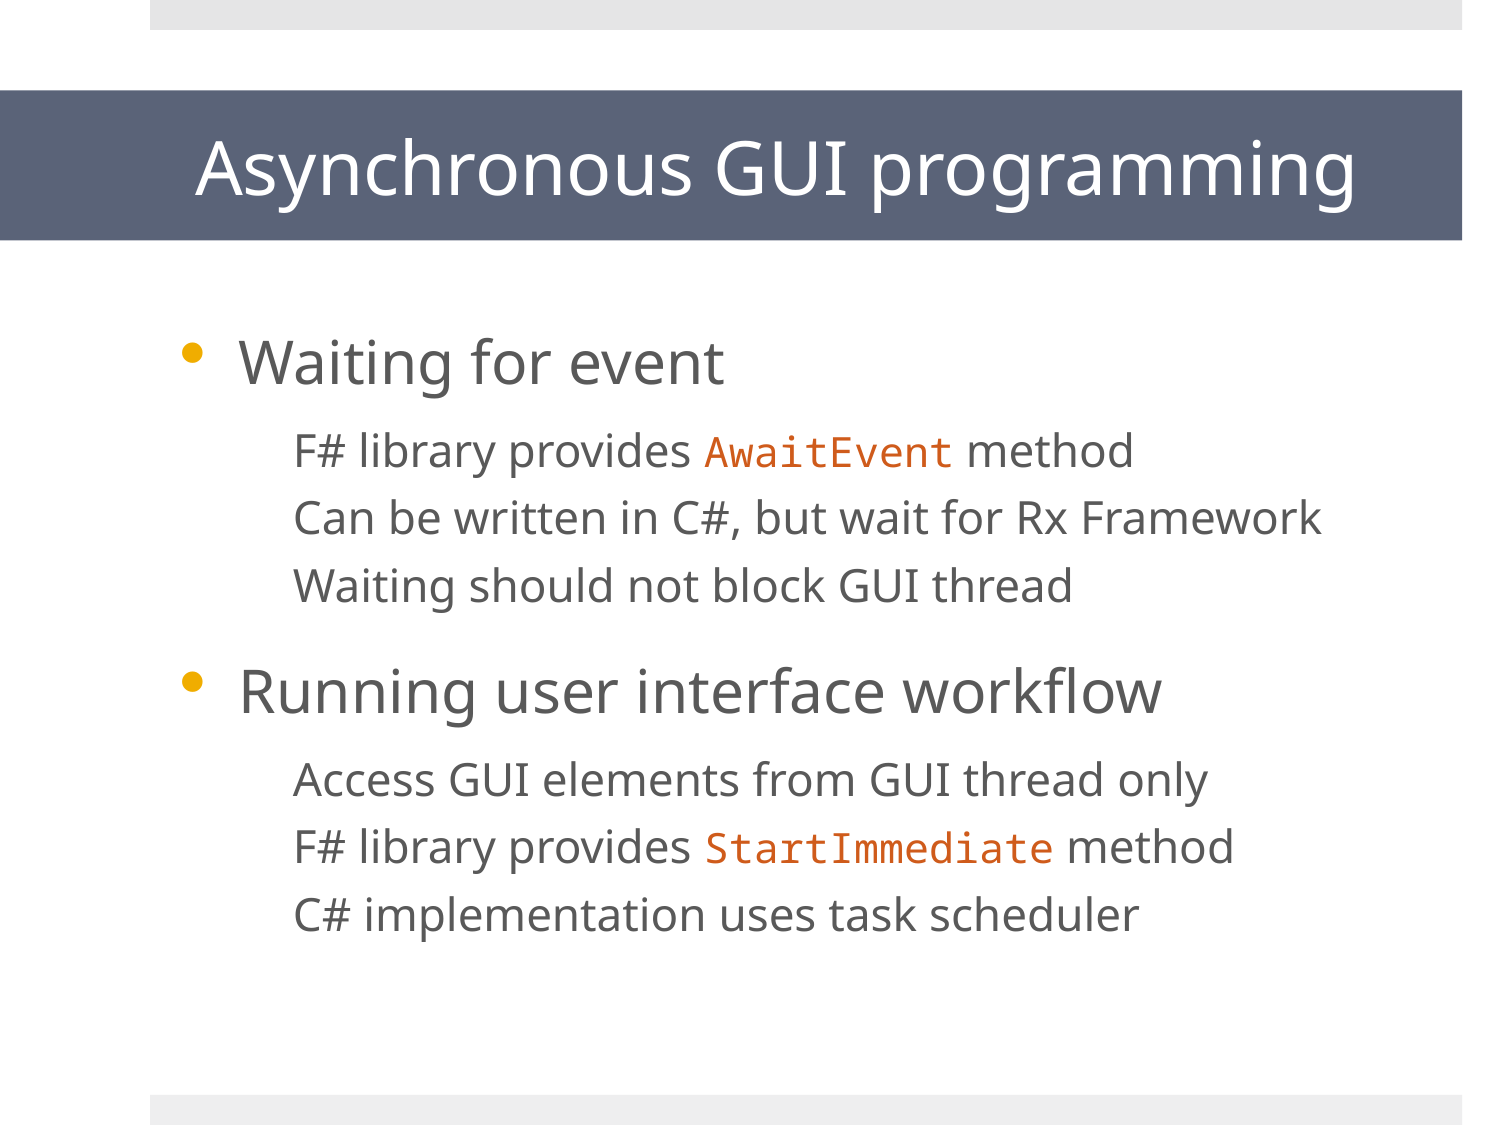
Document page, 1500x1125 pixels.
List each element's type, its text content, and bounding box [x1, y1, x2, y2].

list Waiting for event F# library provides AwaitEvent method Can be written in C#, but wait for Rx Framework Waiting should not block GUI thread Running user interface workflow Access GUI elements from GUI thread only F# library provides StartImmediate method C# implementation uses task scheduler [167, 316, 1432, 1028]
title Asynchronous GUI programming [0, 90, 1463, 241]
